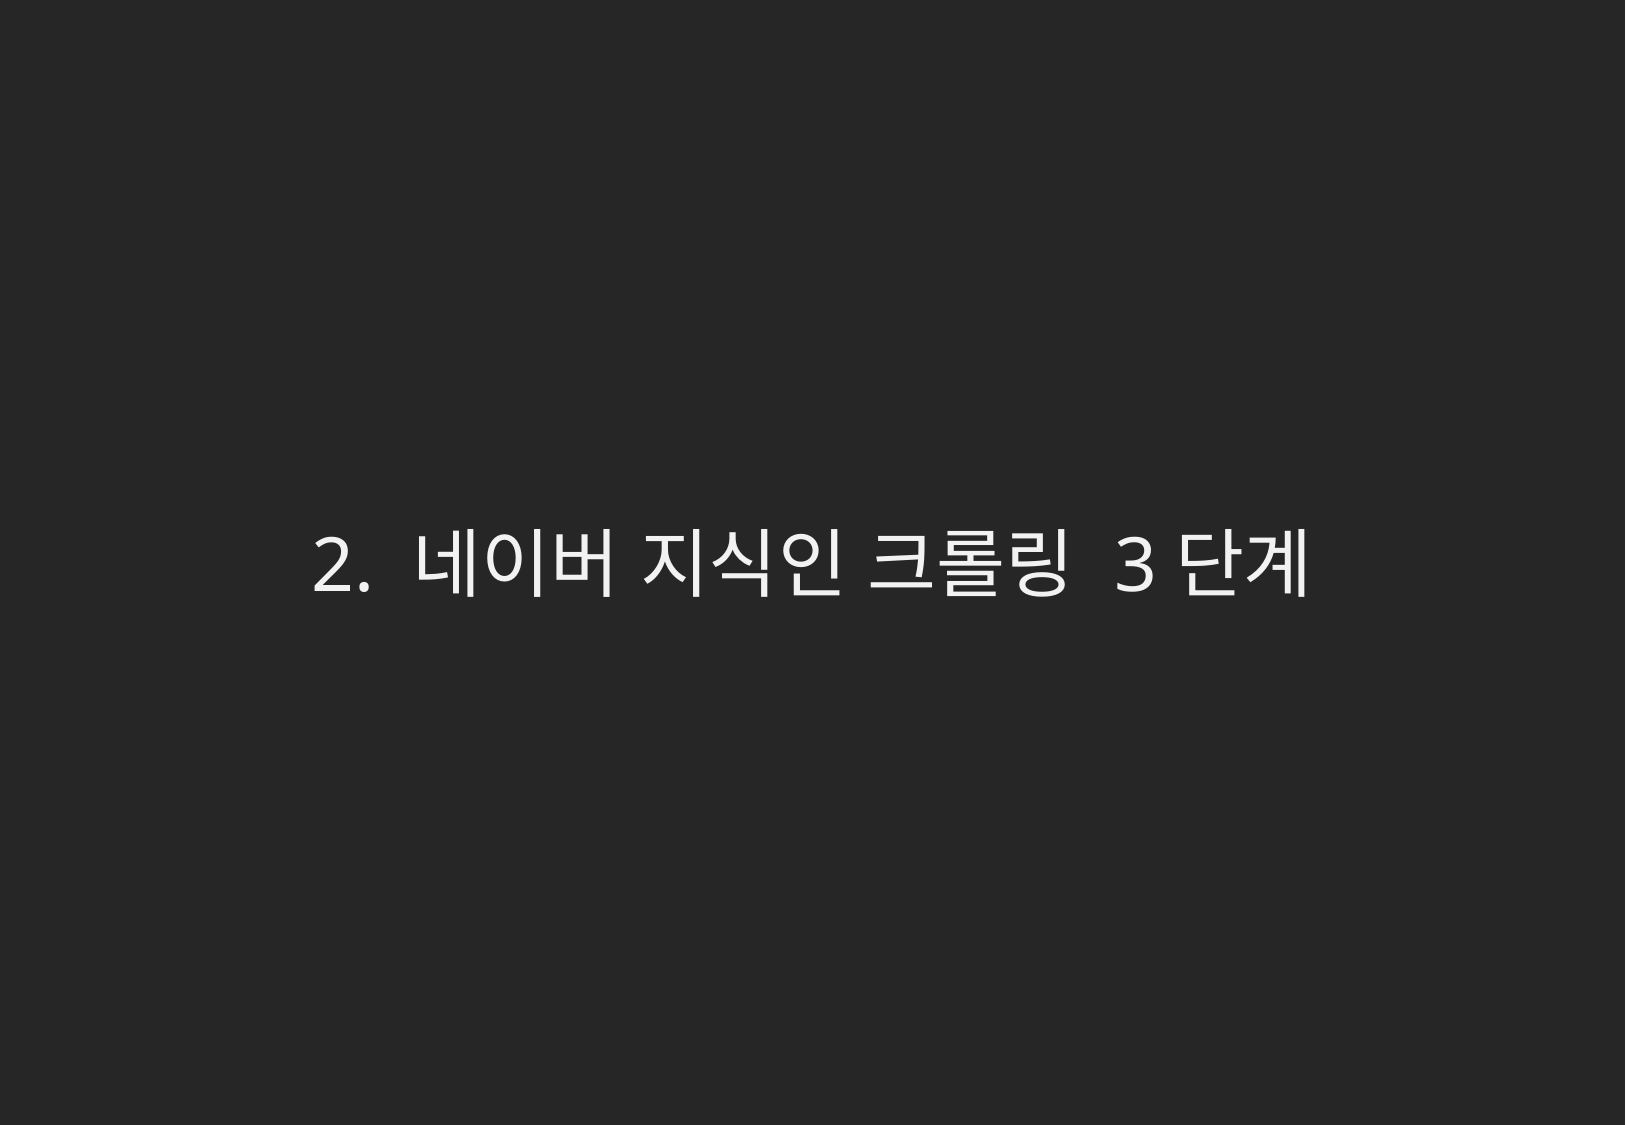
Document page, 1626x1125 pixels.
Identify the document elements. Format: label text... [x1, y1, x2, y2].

text_box 2. 네이버 지식인 크롤링 3단계 [296, 509, 1328, 615]
